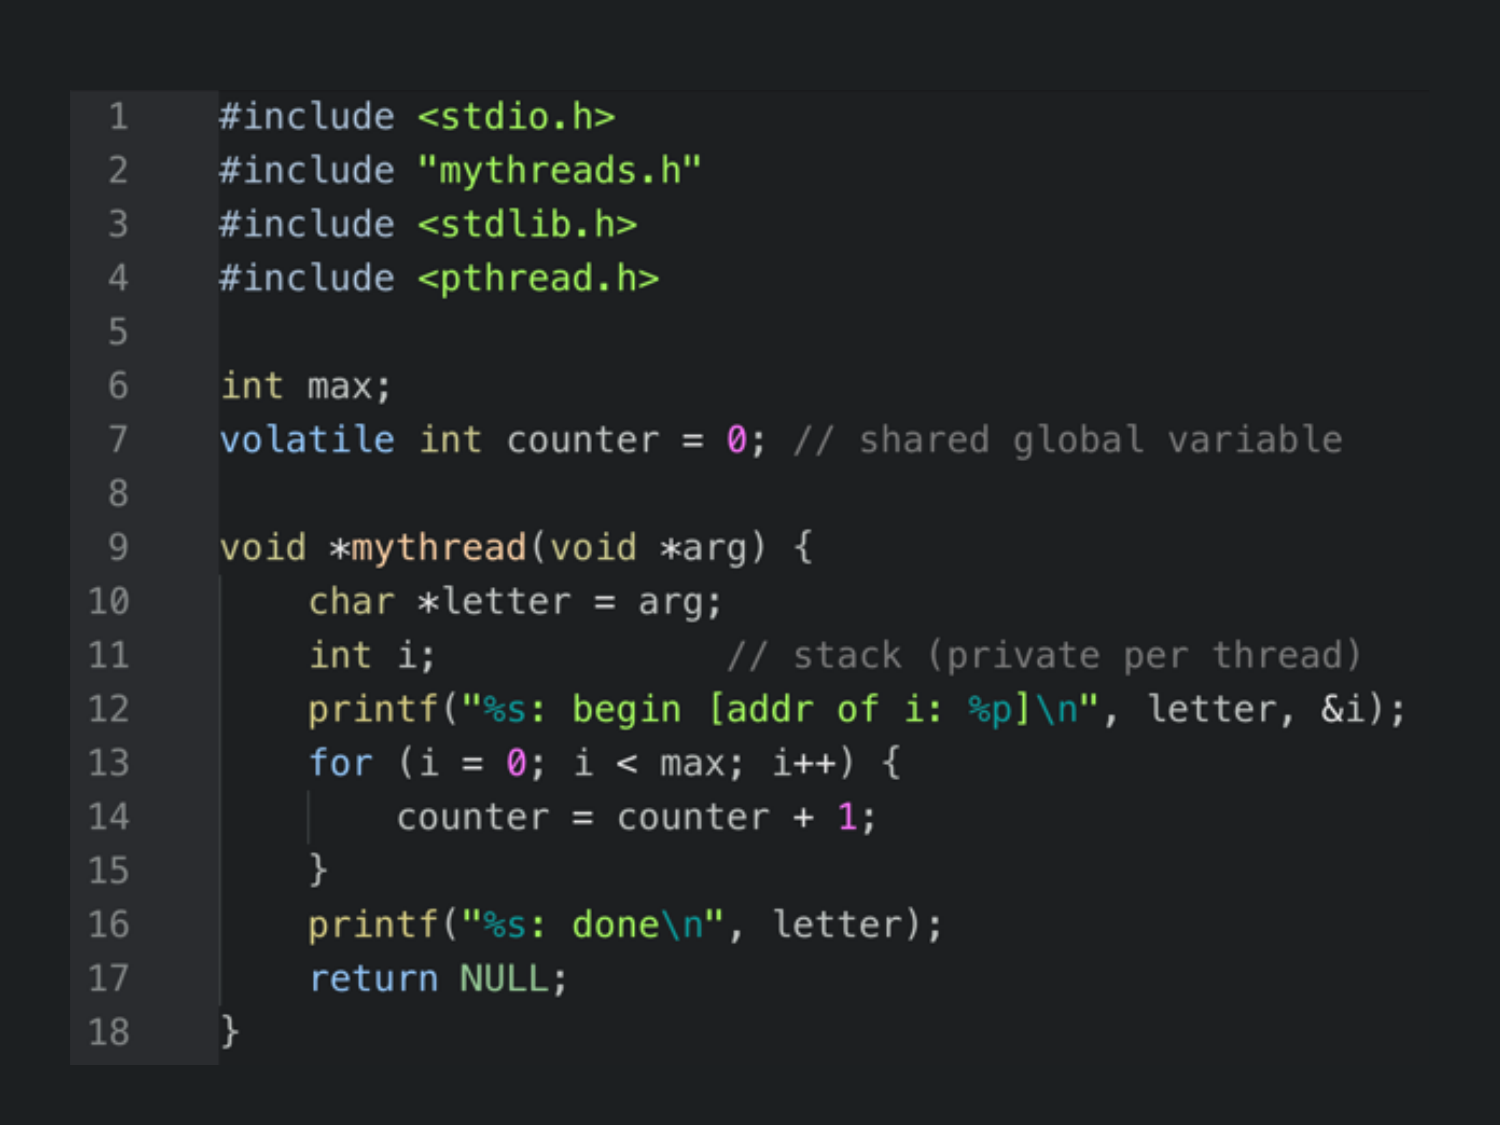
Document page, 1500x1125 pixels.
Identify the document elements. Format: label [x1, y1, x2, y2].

list [69, 90, 1430, 1065]
